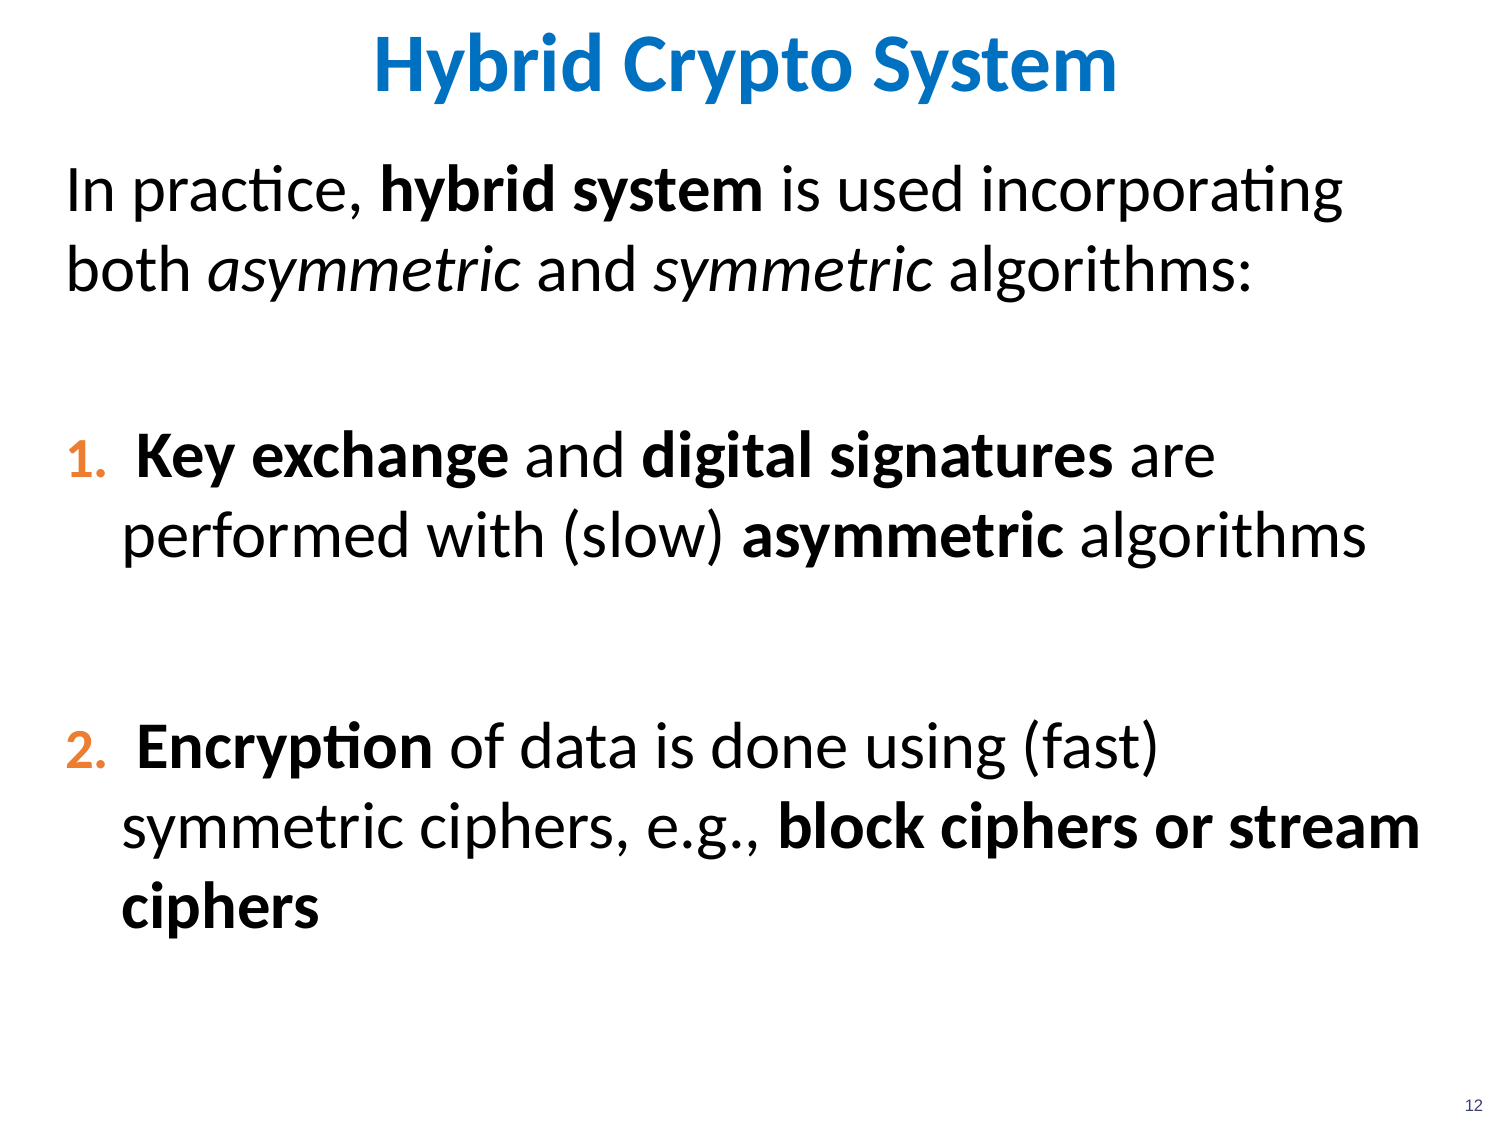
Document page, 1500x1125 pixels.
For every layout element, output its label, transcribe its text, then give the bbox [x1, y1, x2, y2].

slide_number 12 [1449, 1087, 1500, 1122]
title Hybrid Crypto System [37, 3, 1476, 113]
list In practice, hybrid system is used incorporating both asymmetric and symmetric algorithms: Key exchange and digital signatures are performed with (slow) asymmetric algorithms Encryption of data is done using (fast) symmetric ciphers, e.g., block ciphers or stream ciphers [49, 137, 1463, 1101]
